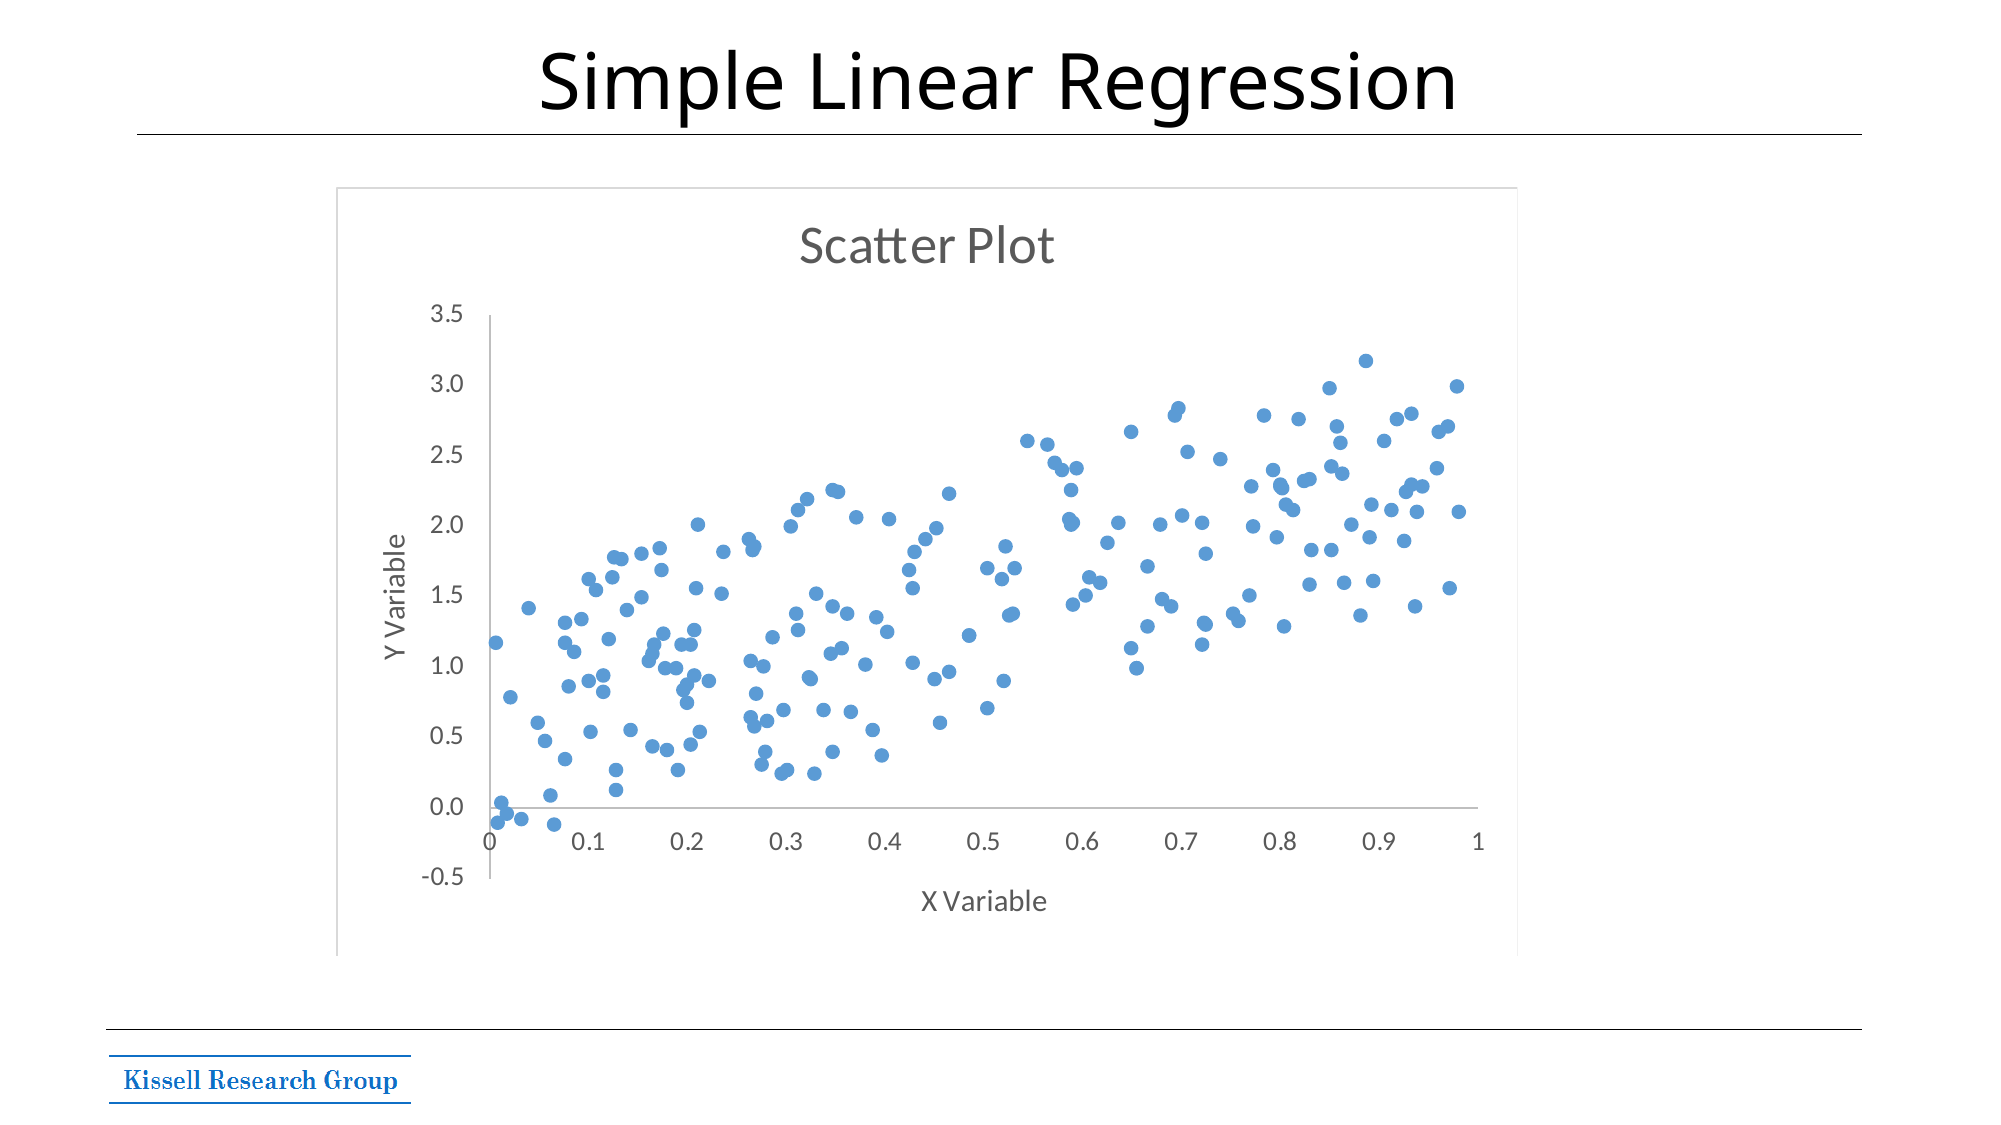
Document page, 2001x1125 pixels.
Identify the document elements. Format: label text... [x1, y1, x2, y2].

picture [336, 186, 1518, 956]
title Simple Linear Regression [137, 34, 1863, 134]
